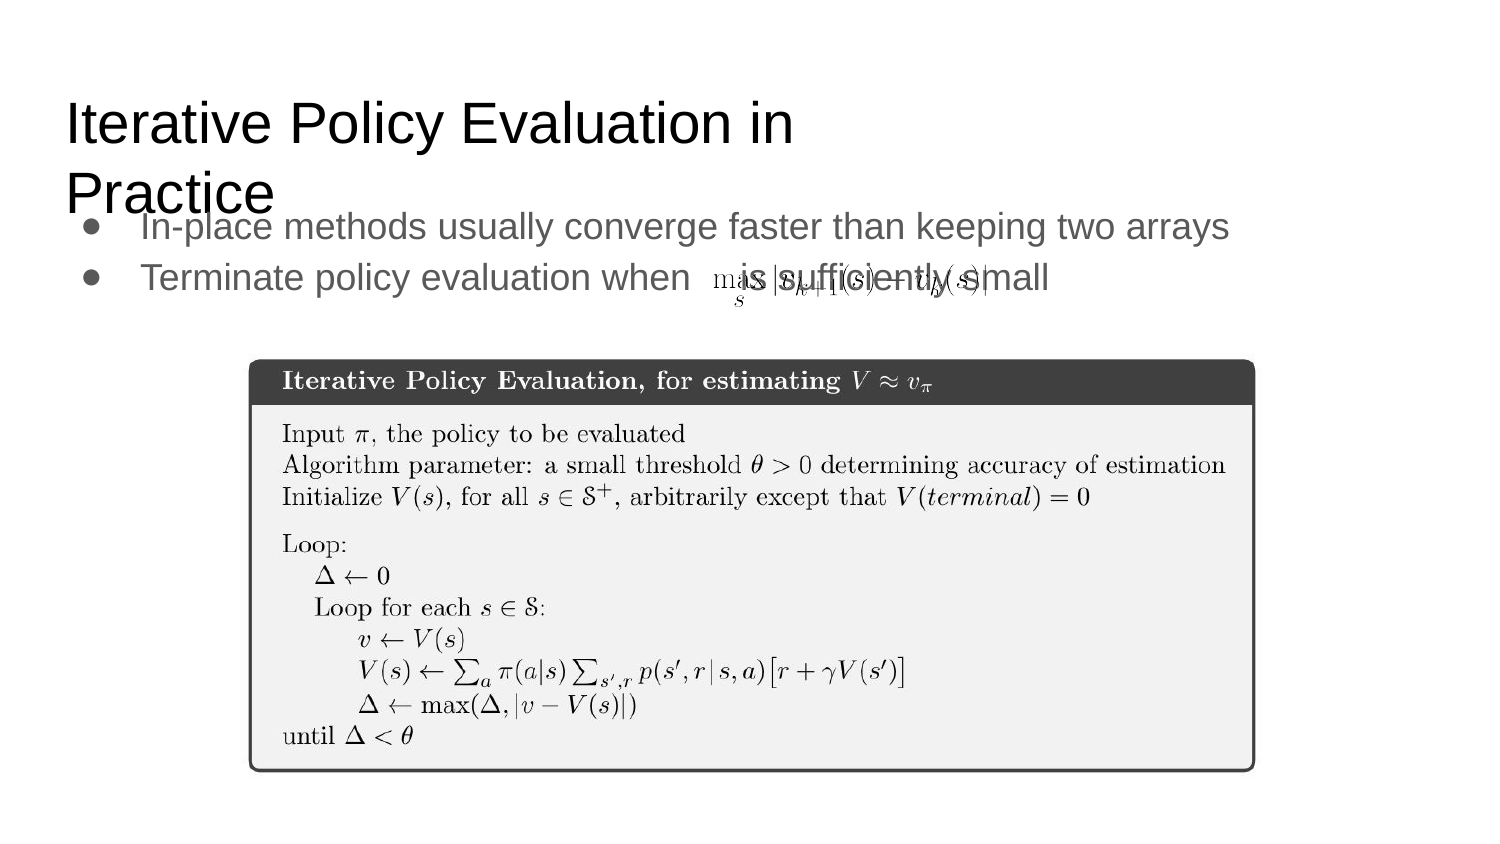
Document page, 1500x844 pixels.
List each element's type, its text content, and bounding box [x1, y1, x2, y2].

text_box In-place methods usually converge faster than keeping two arrays Terminate policy evaluation when is sufficiently small [77, 192, 1321, 299]
title Iterative Policy Evaluation in Practice [63, 82, 1021, 226]
text_box [713, 264, 986, 307]
text_box [241, 353, 1262, 778]
